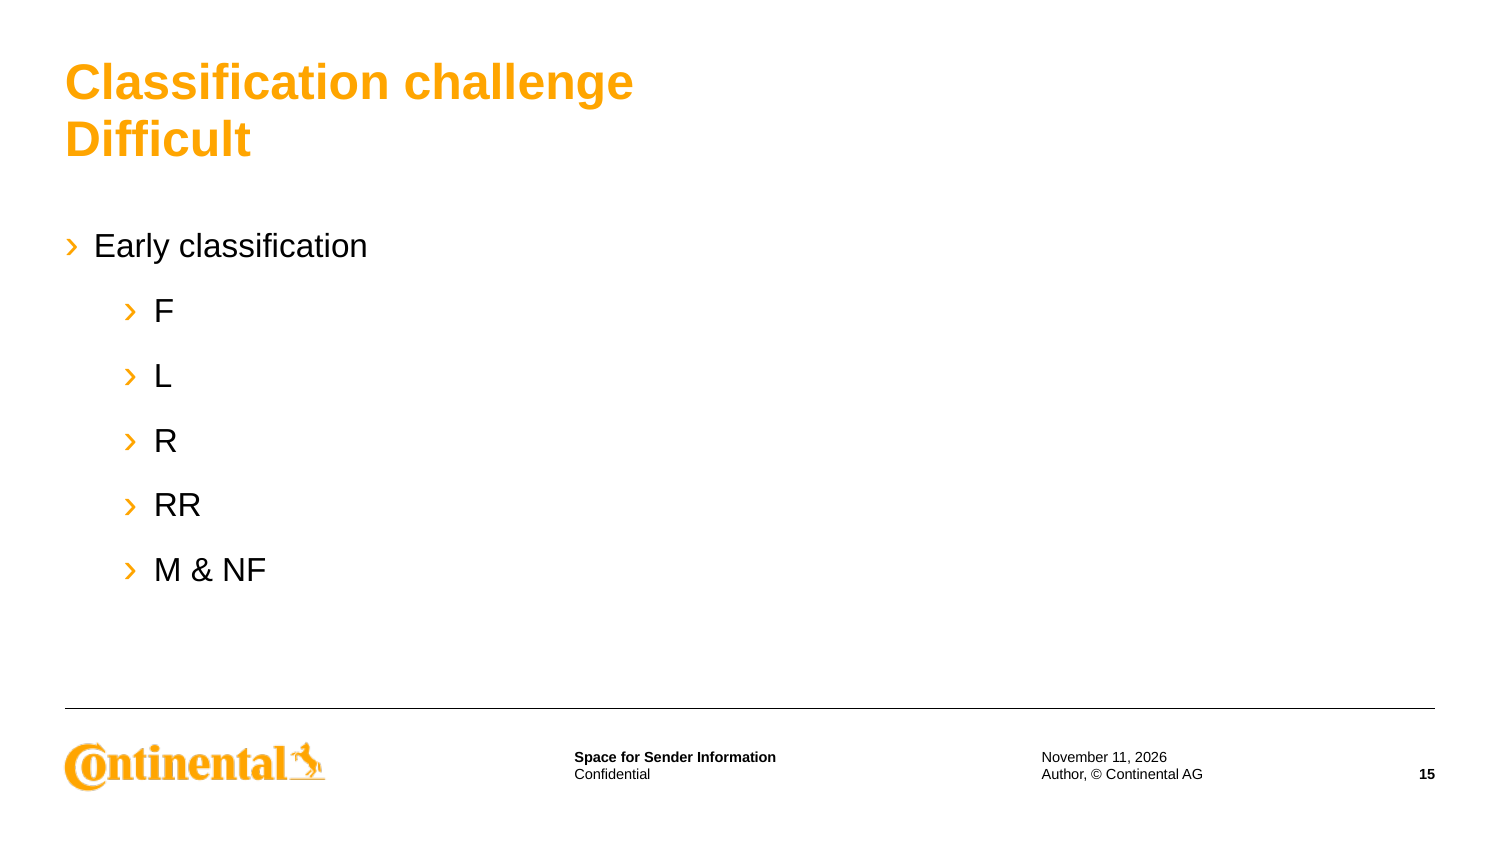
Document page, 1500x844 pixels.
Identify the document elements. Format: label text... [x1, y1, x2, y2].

title Classification challenge Difficult [64, 49, 1436, 168]
footer Author, © Continental AG [1041, 765, 1371, 784]
slide_number 15 [1376, 765, 1436, 784]
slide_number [1041, 746, 1371, 765]
list Early classification F L R RR M & NF [64, 221, 1436, 724]
